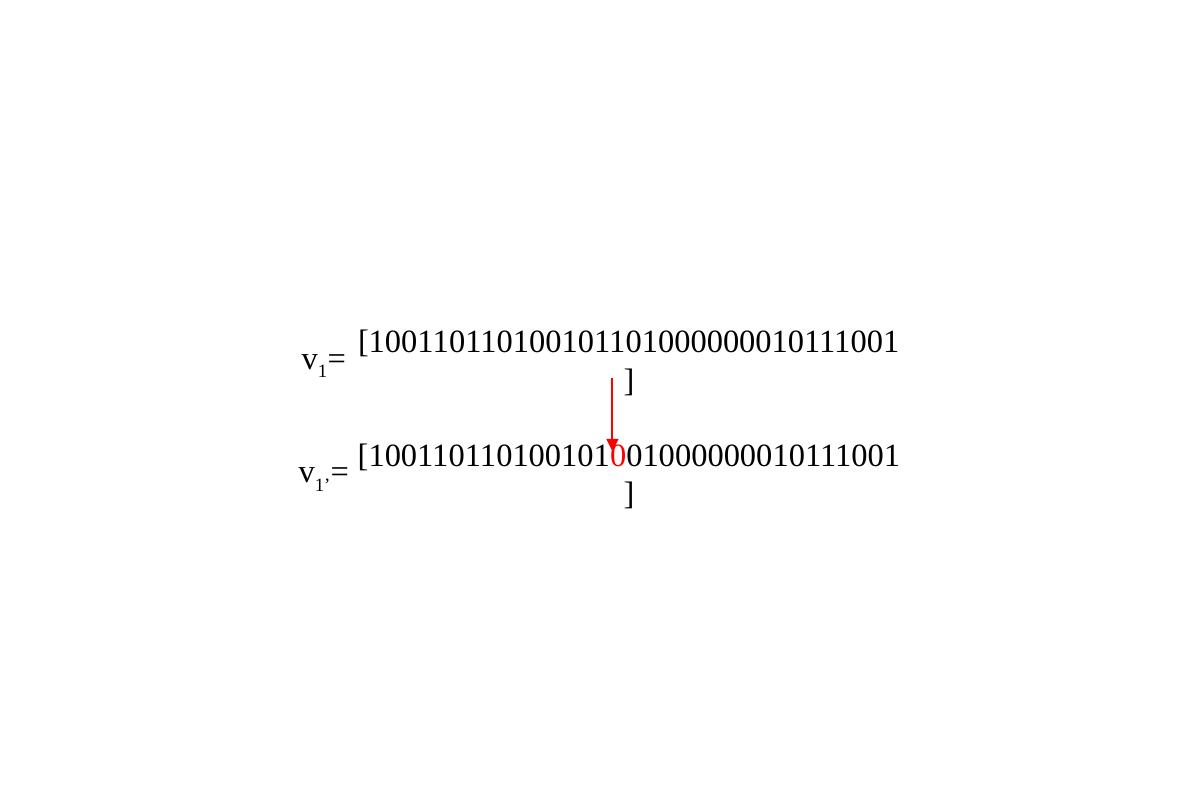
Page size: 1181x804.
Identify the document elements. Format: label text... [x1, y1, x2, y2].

text_box v1’= [281, 452, 366, 493]
text_box [100110110100101101000000010111001] [366, 339, 921, 379]
text_box [100110110100101001000000010111001] [366, 452, 921, 493]
text_box v1= [281, 339, 366, 379]
